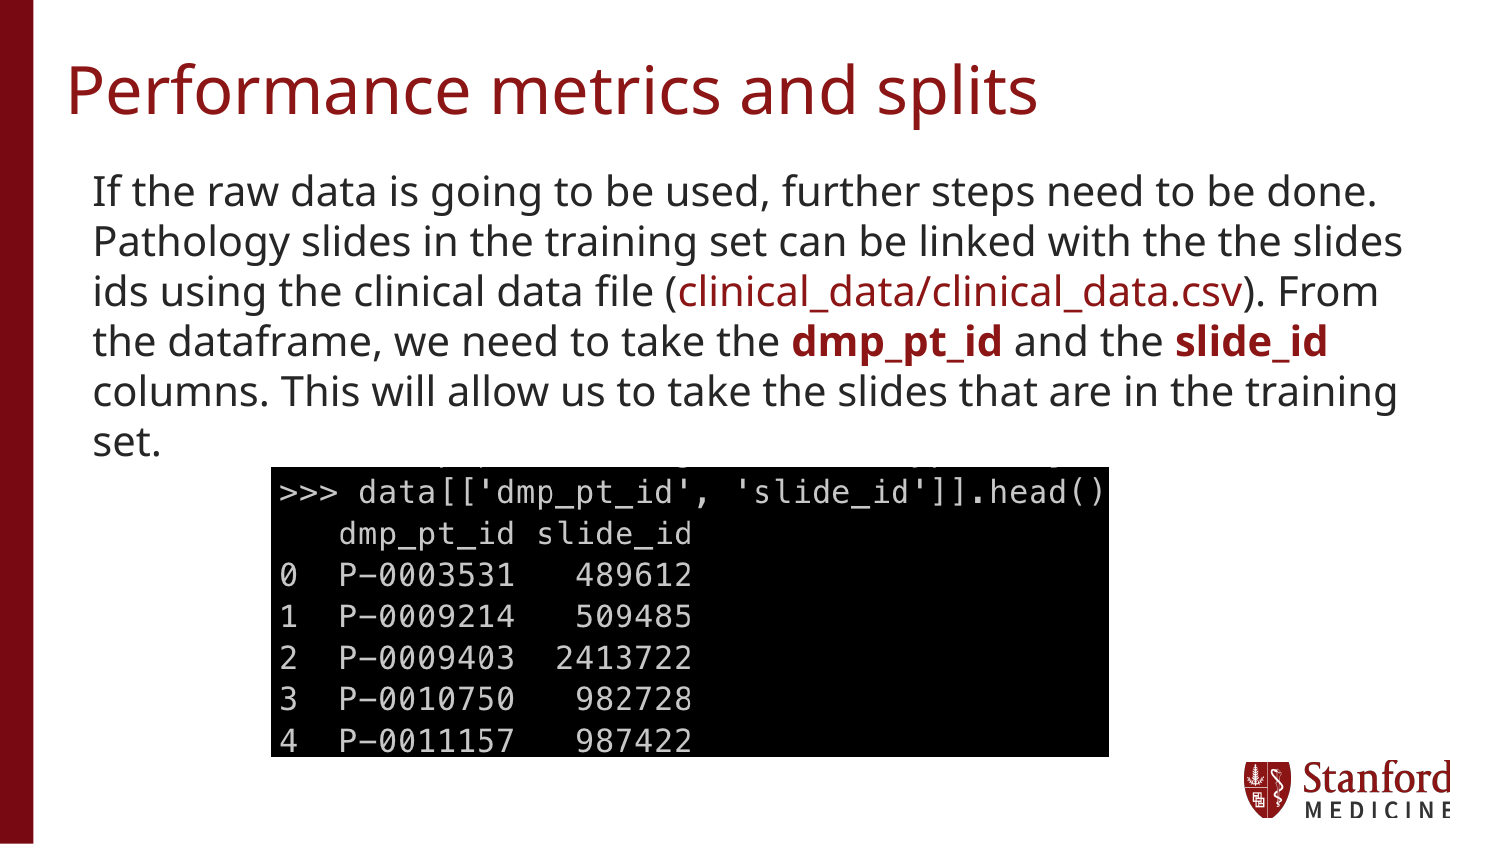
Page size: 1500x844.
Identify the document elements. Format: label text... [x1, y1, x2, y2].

title Performance metrics and splits [50, 0, 1100, 137]
text_box If the raw data is going to be used, further steps need to be done. Pathology slides in the training set can be linked with the the slides ids using the clinical data file (clinical_data/clinical_data.csv). From the dataframe, we need to take the dmp_pt_id and the slide_id columns. This will allow us to take the slides that are in the training set. [77, 149, 1442, 747]
picture [271, 467, 1109, 757]
picture [1244, 760, 1450, 818]
